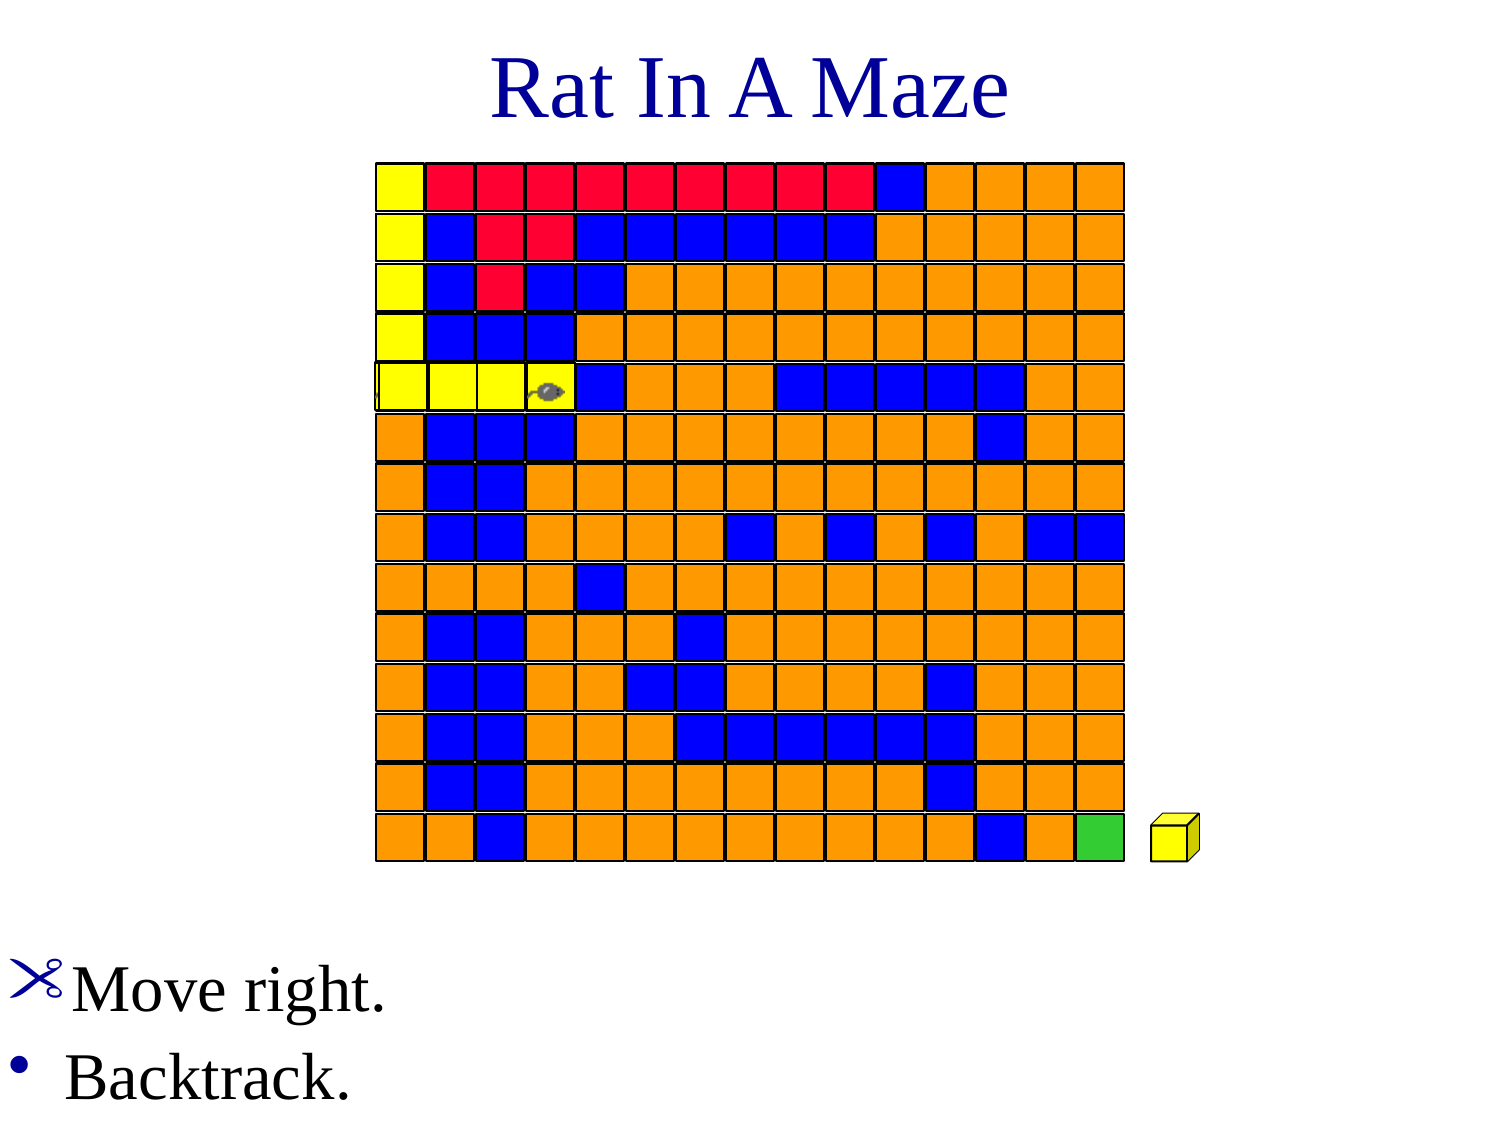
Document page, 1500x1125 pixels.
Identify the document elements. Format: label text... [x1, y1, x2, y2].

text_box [374, 163, 1200, 862]
text_box Backtrack. [0, 1024, 1488, 1120]
title Rat In A Maze [111, 24, 1388, 138]
list Move right. [0, 936, 1488, 1024]
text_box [378, 362, 576, 413]
